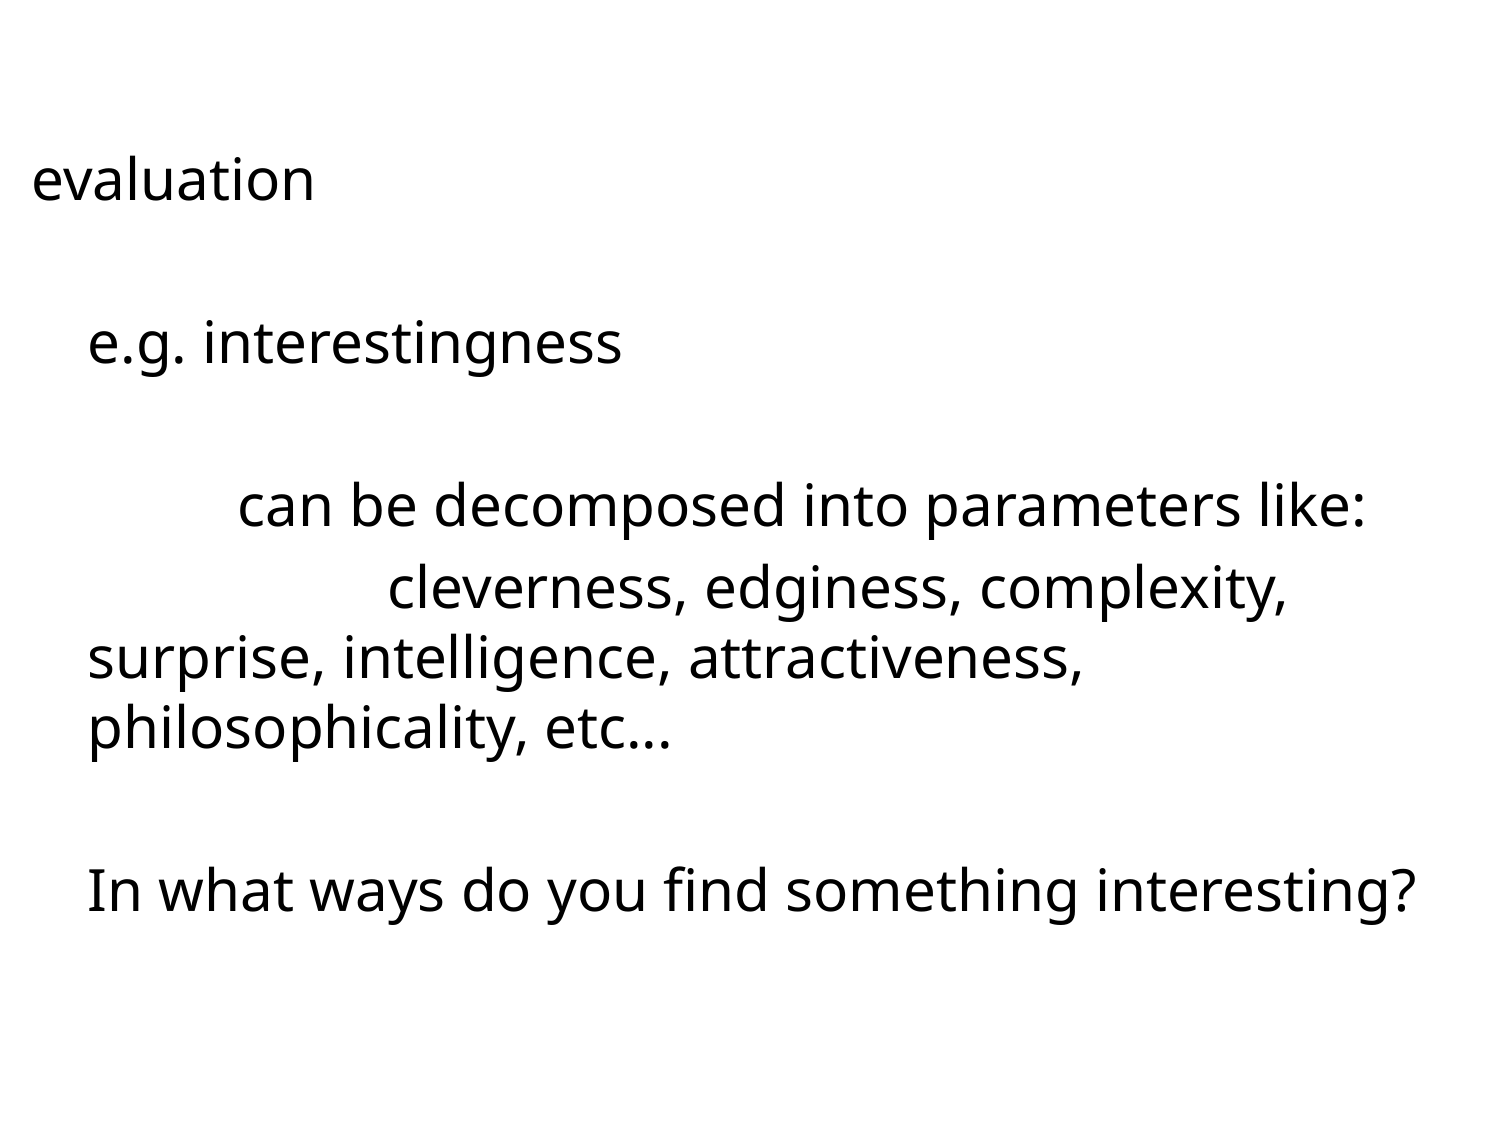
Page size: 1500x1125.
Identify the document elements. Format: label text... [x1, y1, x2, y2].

list evaluation e.g. interestingness can be decomposed into parameters like: cleverness, edginess, complexity, surprise, intelligence, attractiveness, philosophicality, etc... In what ways do you find something interesting? [16, 134, 1483, 1063]
